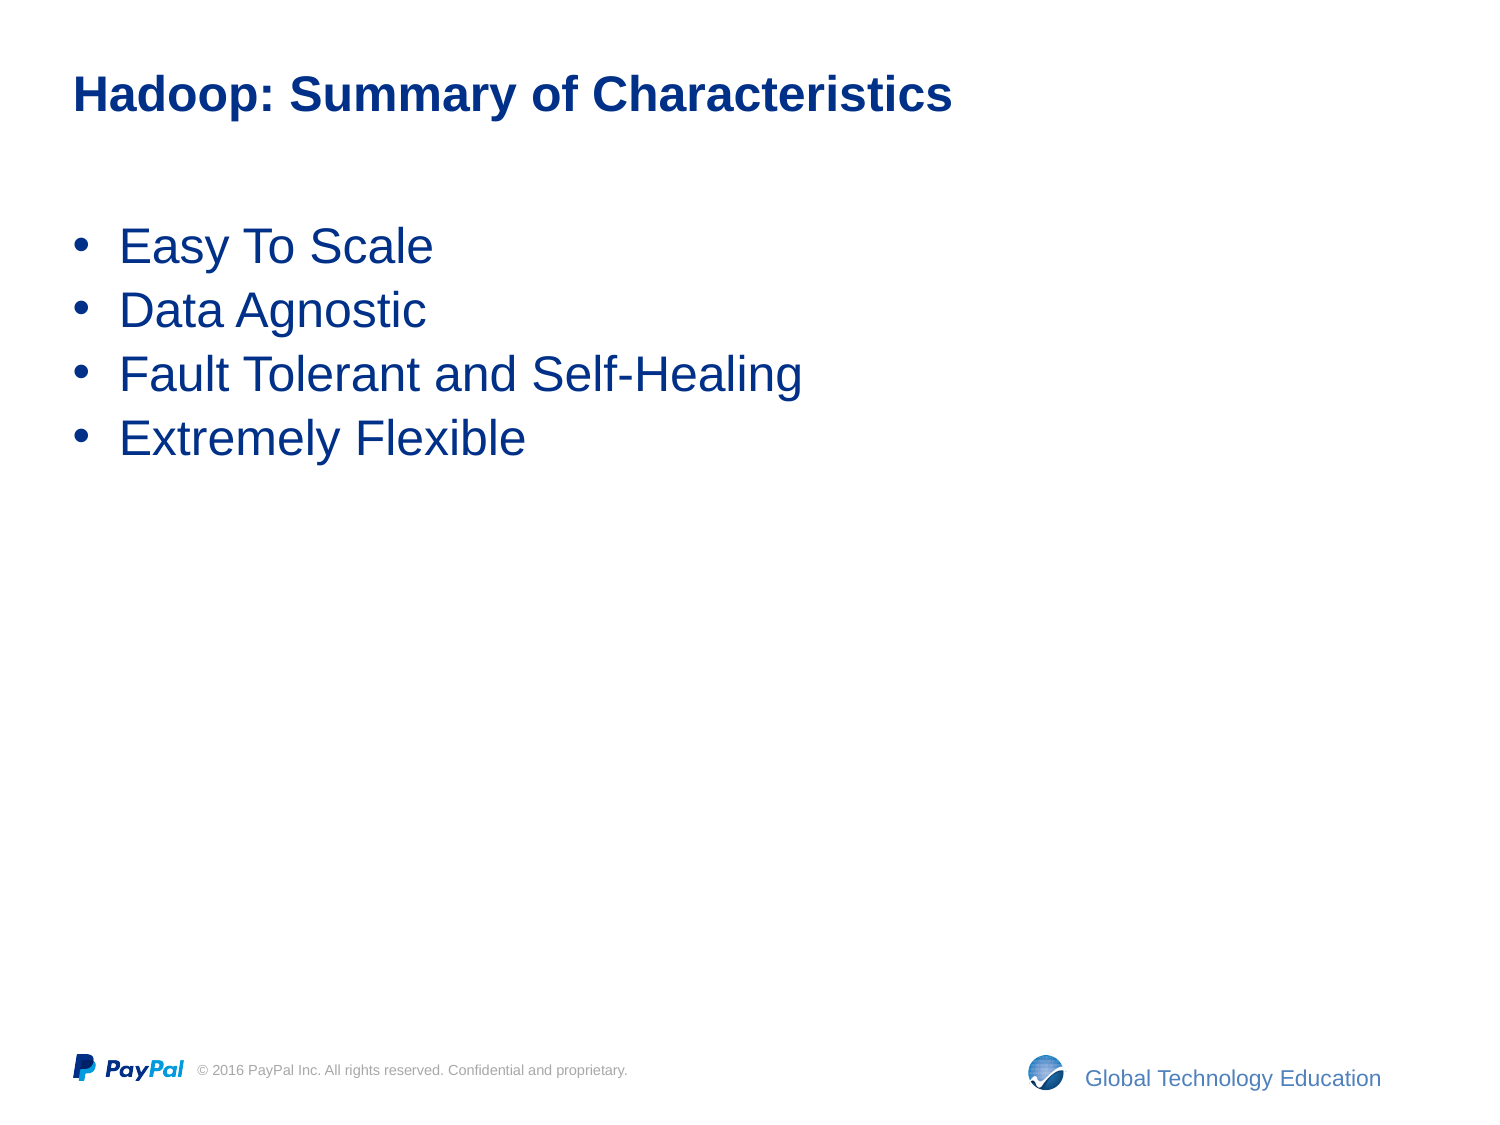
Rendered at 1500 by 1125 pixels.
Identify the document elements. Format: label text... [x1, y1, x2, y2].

picture [1023, 1050, 1070, 1095]
picture [73, 1054, 184, 1081]
list Easy To Scale Data Agnostic Fault Tolerant and Self-Healing Extremely Flexible [57, 212, 1409, 1029]
title Hadoop: Summary of Characteristics [58, 53, 1409, 151]
